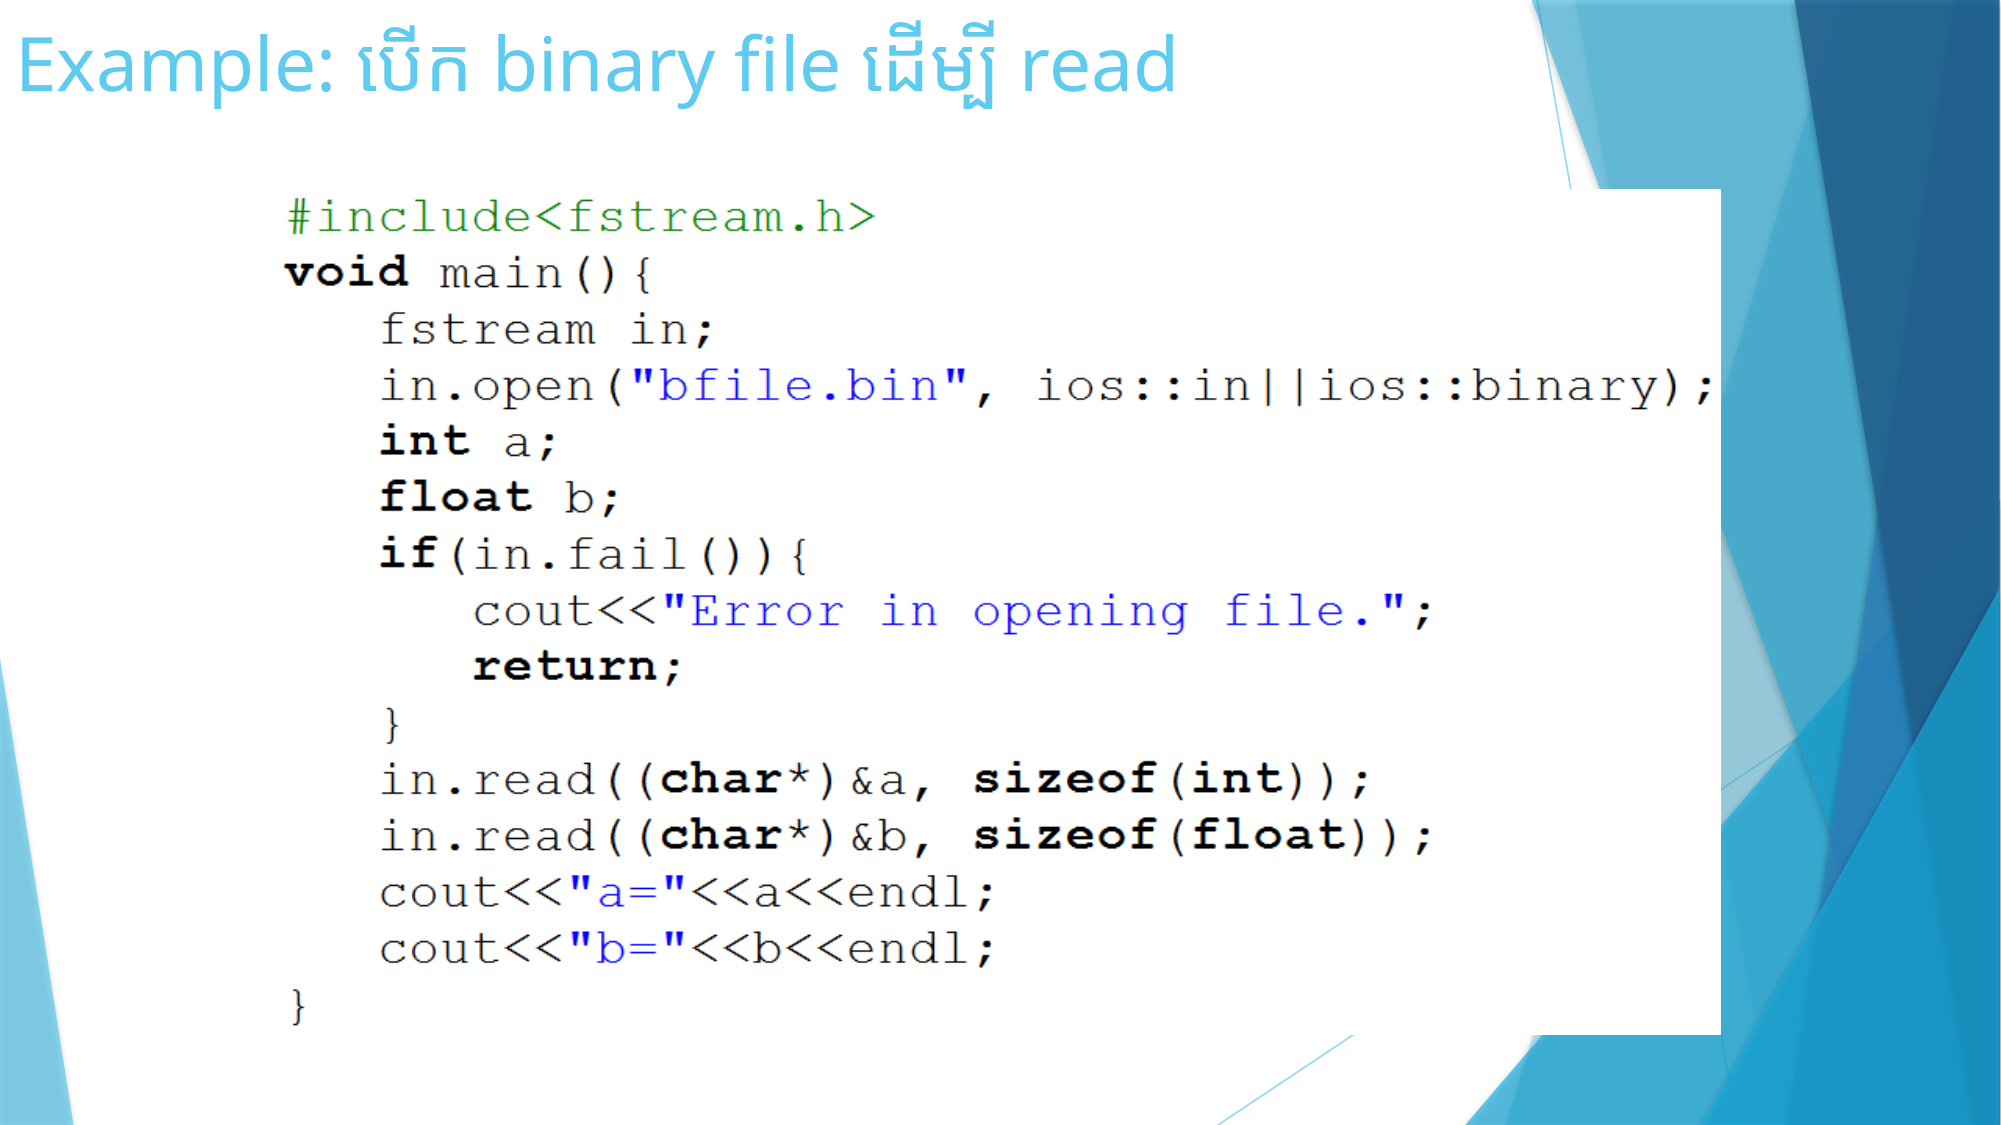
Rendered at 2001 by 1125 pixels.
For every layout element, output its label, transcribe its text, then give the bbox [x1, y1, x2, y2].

title Example: បើក binary file ដើម្បី read [0, 8, 1411, 226]
picture [278, 188, 1722, 1035]
